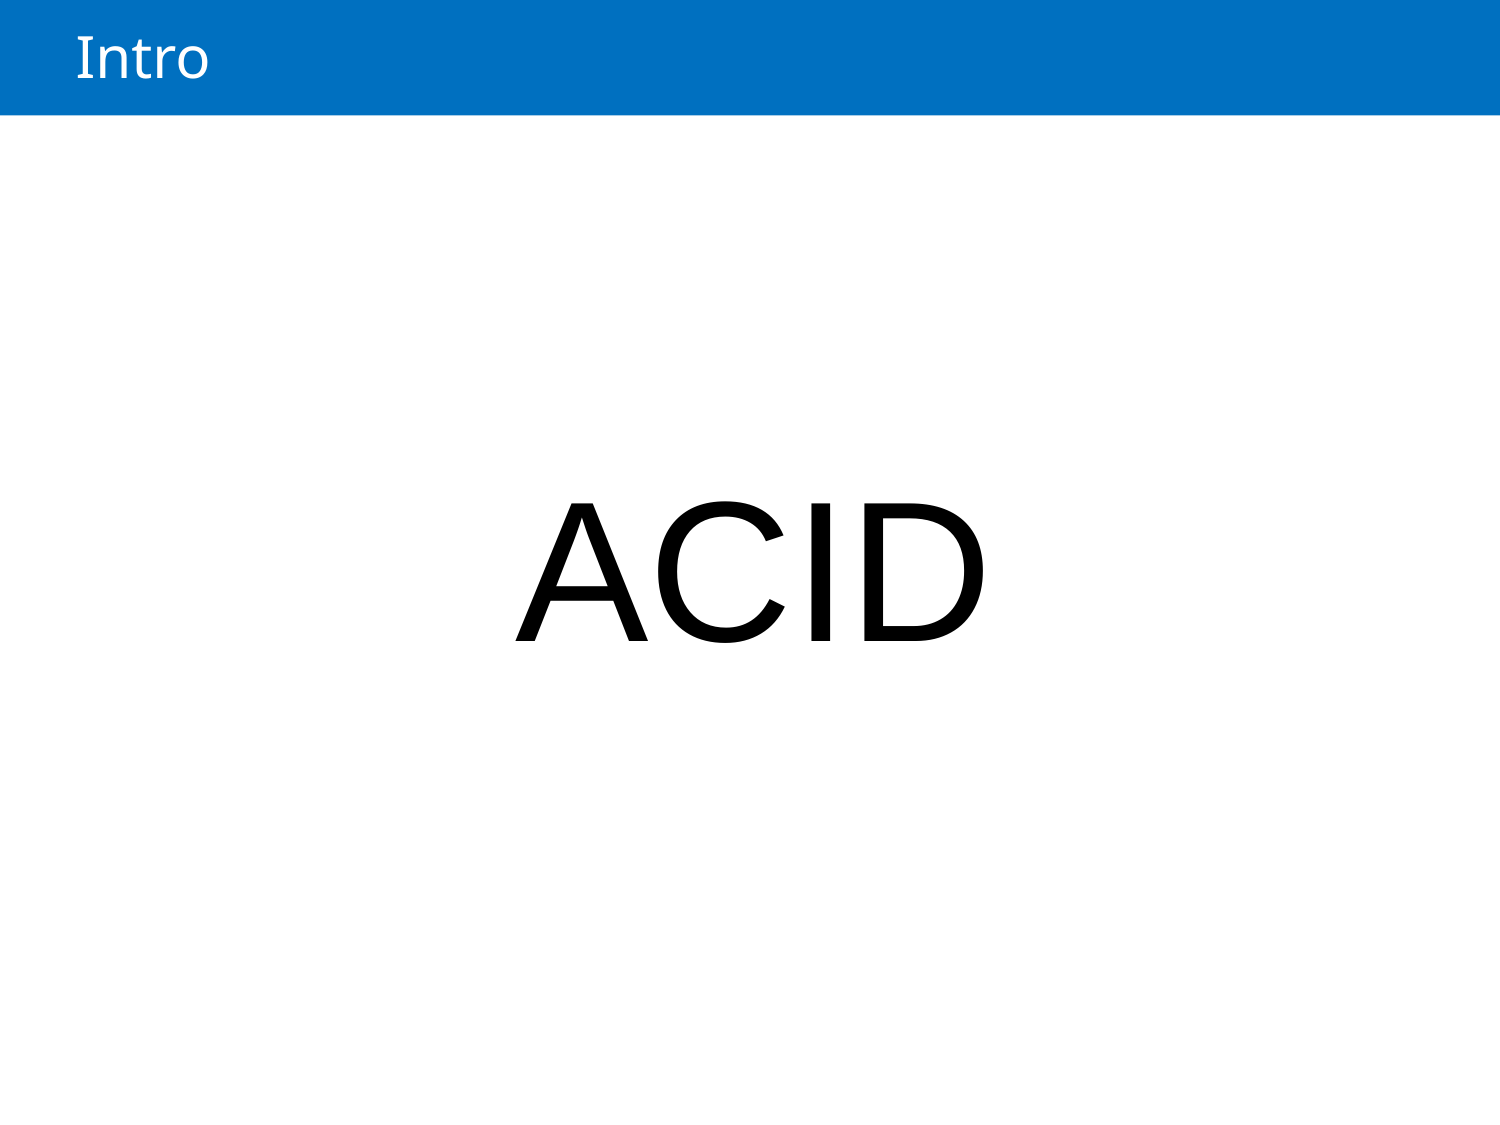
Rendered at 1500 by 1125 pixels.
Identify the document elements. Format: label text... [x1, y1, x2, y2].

text_box ACID [75, 433, 1434, 689]
text_box Intro [75, 0, 1351, 122]
